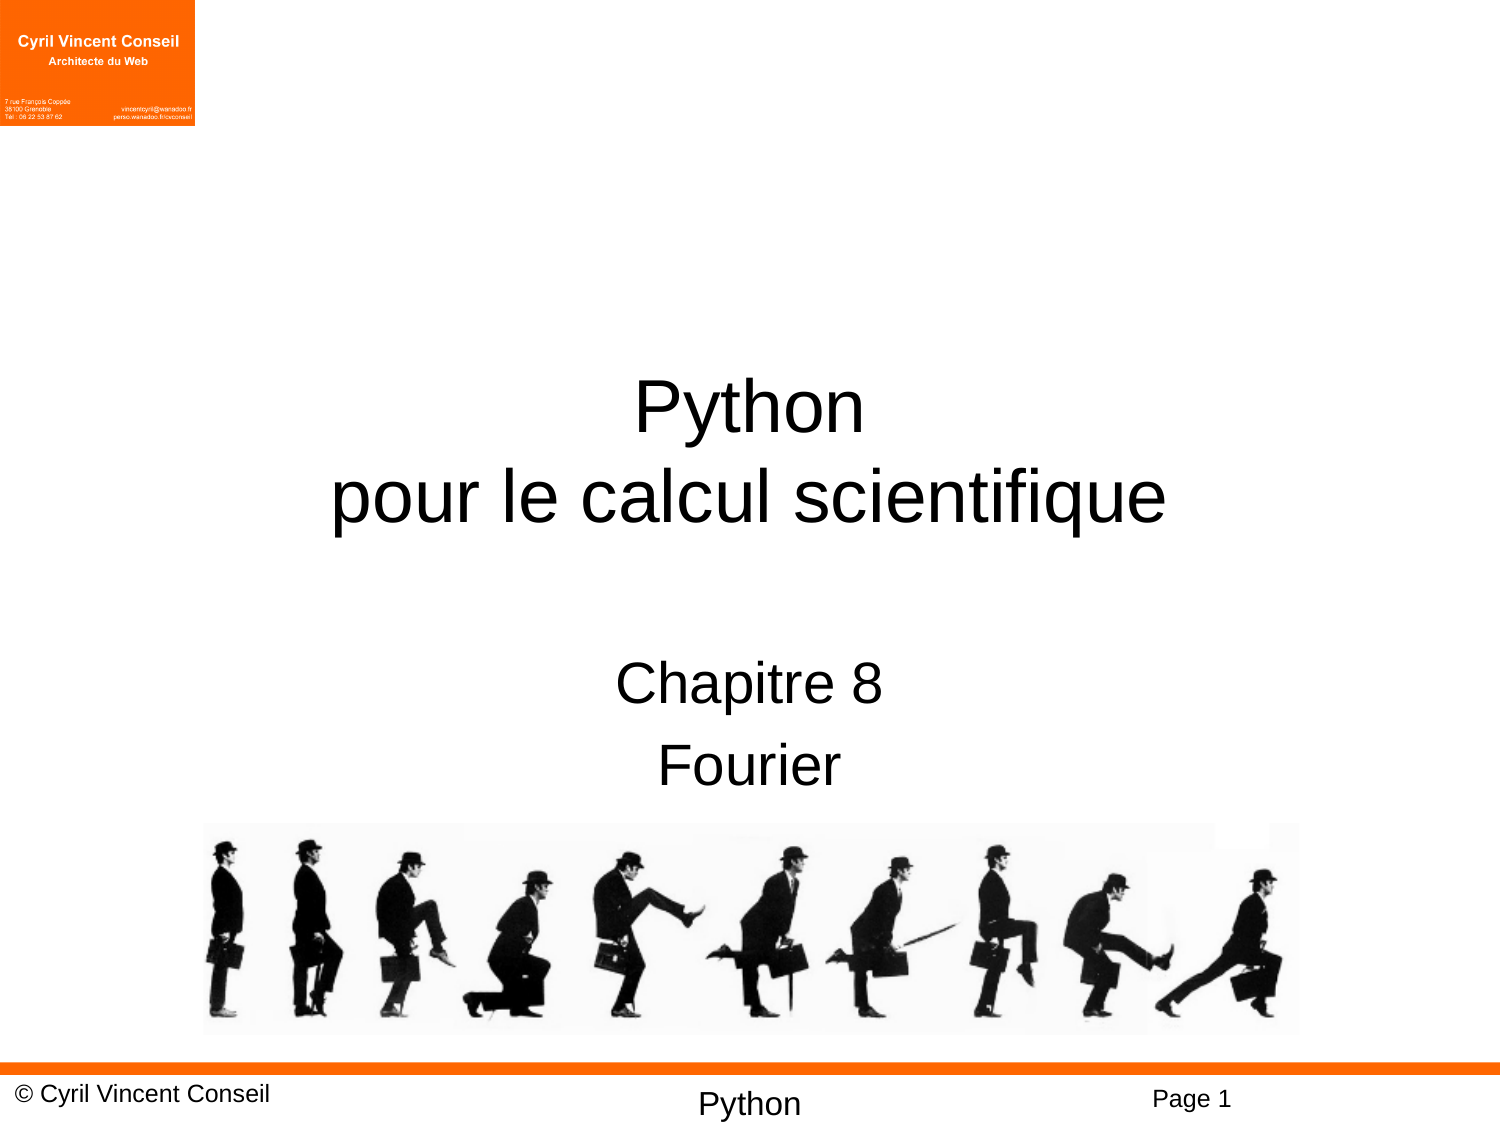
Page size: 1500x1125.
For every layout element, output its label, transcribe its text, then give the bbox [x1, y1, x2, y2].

text_box Python pour le calcul scientifique [315, 349, 1185, 545]
picture [198, 823, 1301, 1036]
picture [0, 0, 195, 126]
subtitle Chapitre 8 Fourier [225, 637, 1275, 822]
